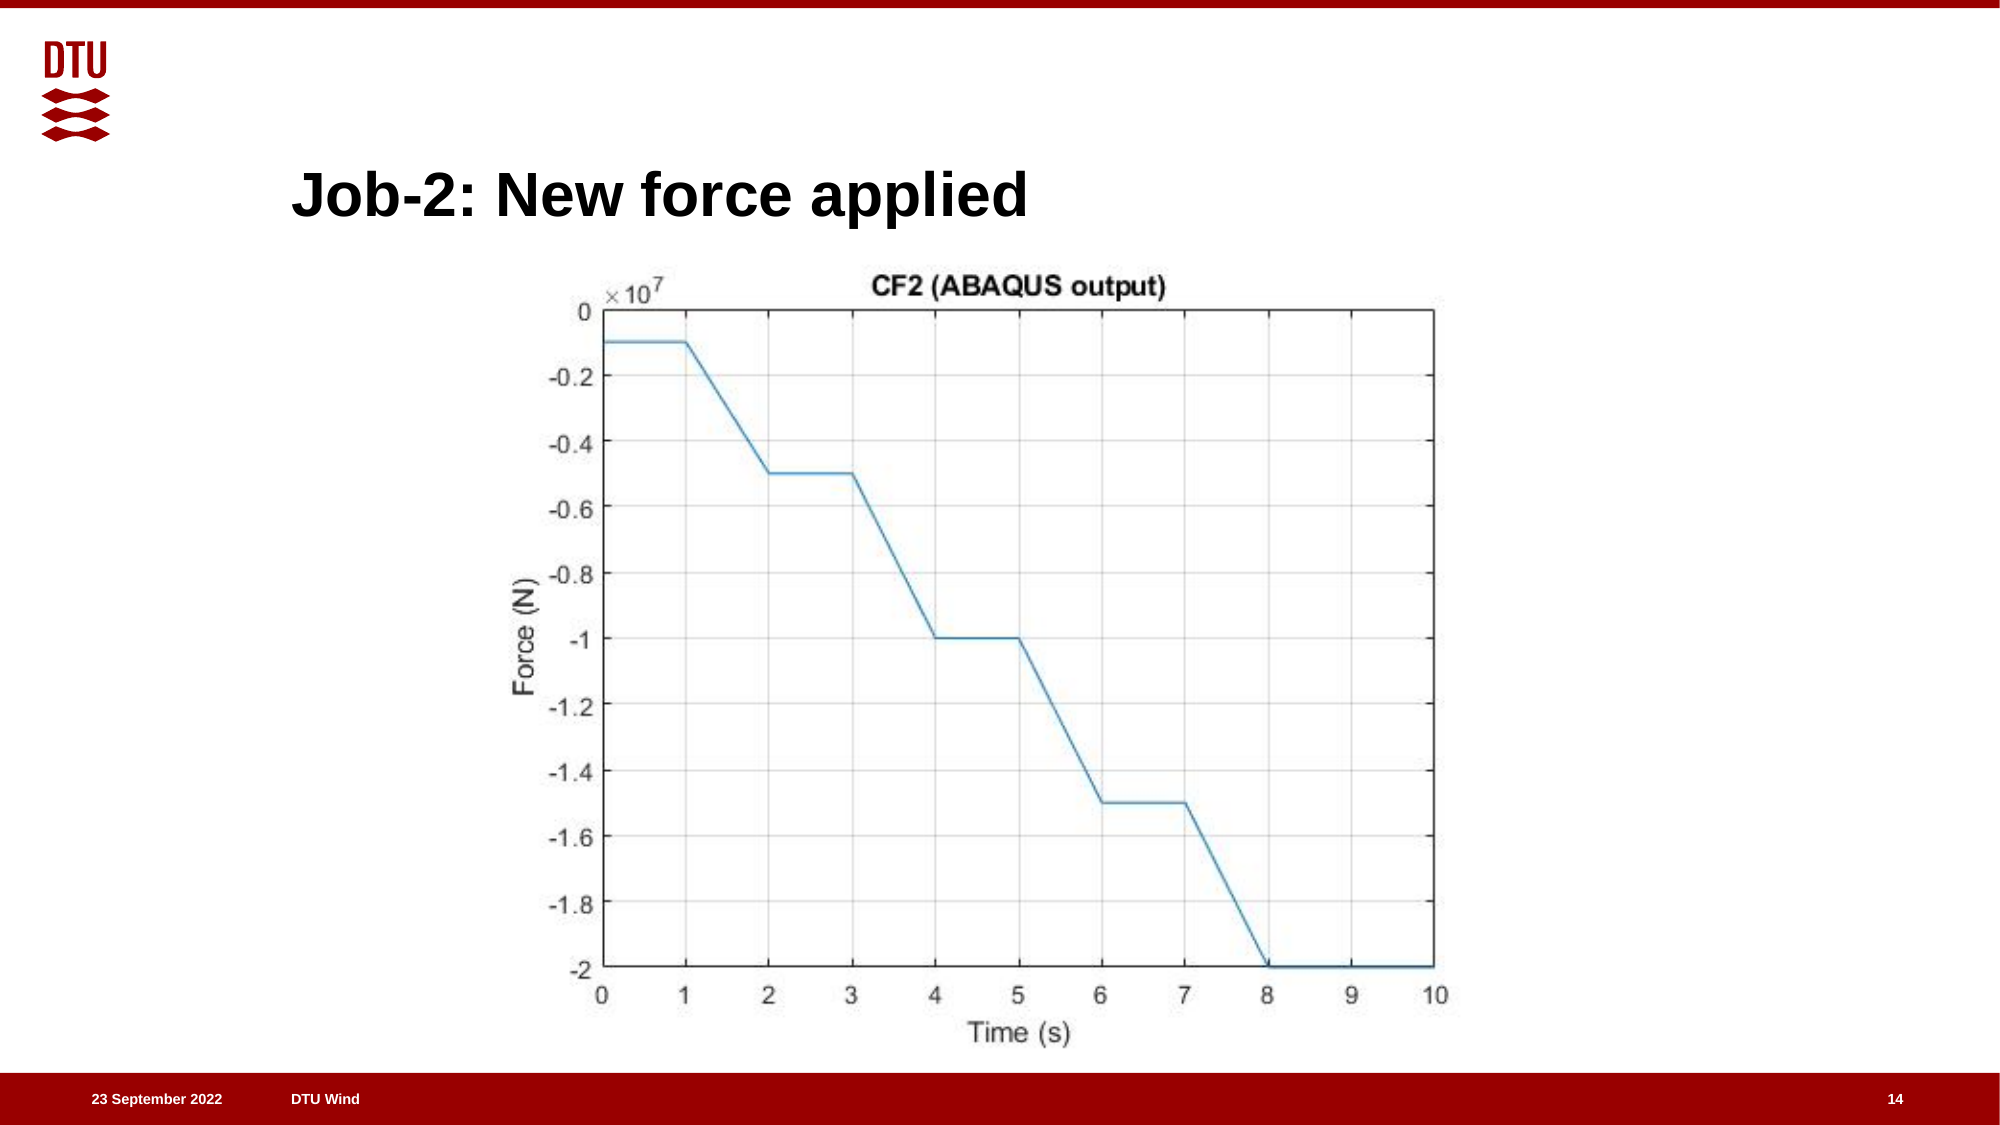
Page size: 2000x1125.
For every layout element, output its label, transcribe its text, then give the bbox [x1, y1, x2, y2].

slide_number 14 [1887, 1073, 1959, 1125]
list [462, 250, 1537, 1056]
title Job-2: New force applied [291, 69, 1819, 230]
